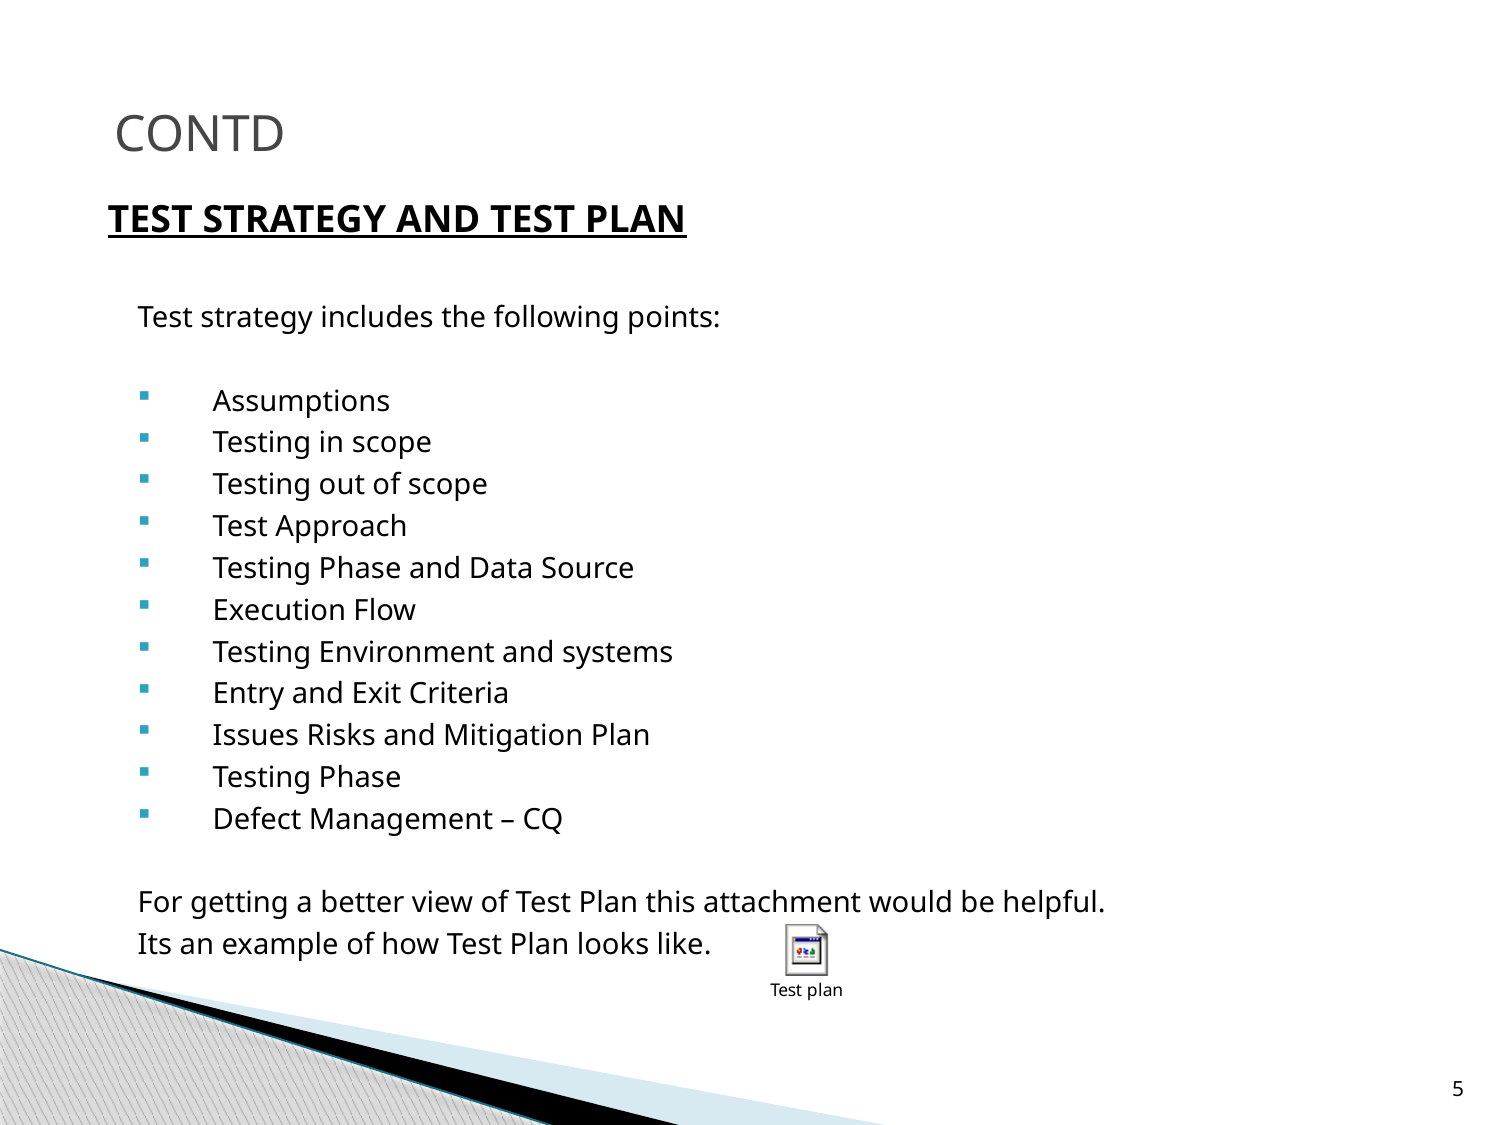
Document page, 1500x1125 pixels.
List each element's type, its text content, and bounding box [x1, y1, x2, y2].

slide_number 5 [1418, 1051, 1479, 1112]
list TEST STRATEGY AND TEST PLAN Test strategy includes the following points: Assumptions Testing in scope Testing out of scope Test Approach Testing Phase and Data Source Execution Flow Testing Environment and systems Entry and Exit Criteria Issues Risks and Mitigation Plan Testing Phase Defect Management – CQ For getting a better view of Test Plan this attachment would be helpful. Its an example of how Test Plan looks like. [75, 187, 1425, 986]
title CONTD [99, 62, 1350, 200]
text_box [762, 924, 851, 1005]
